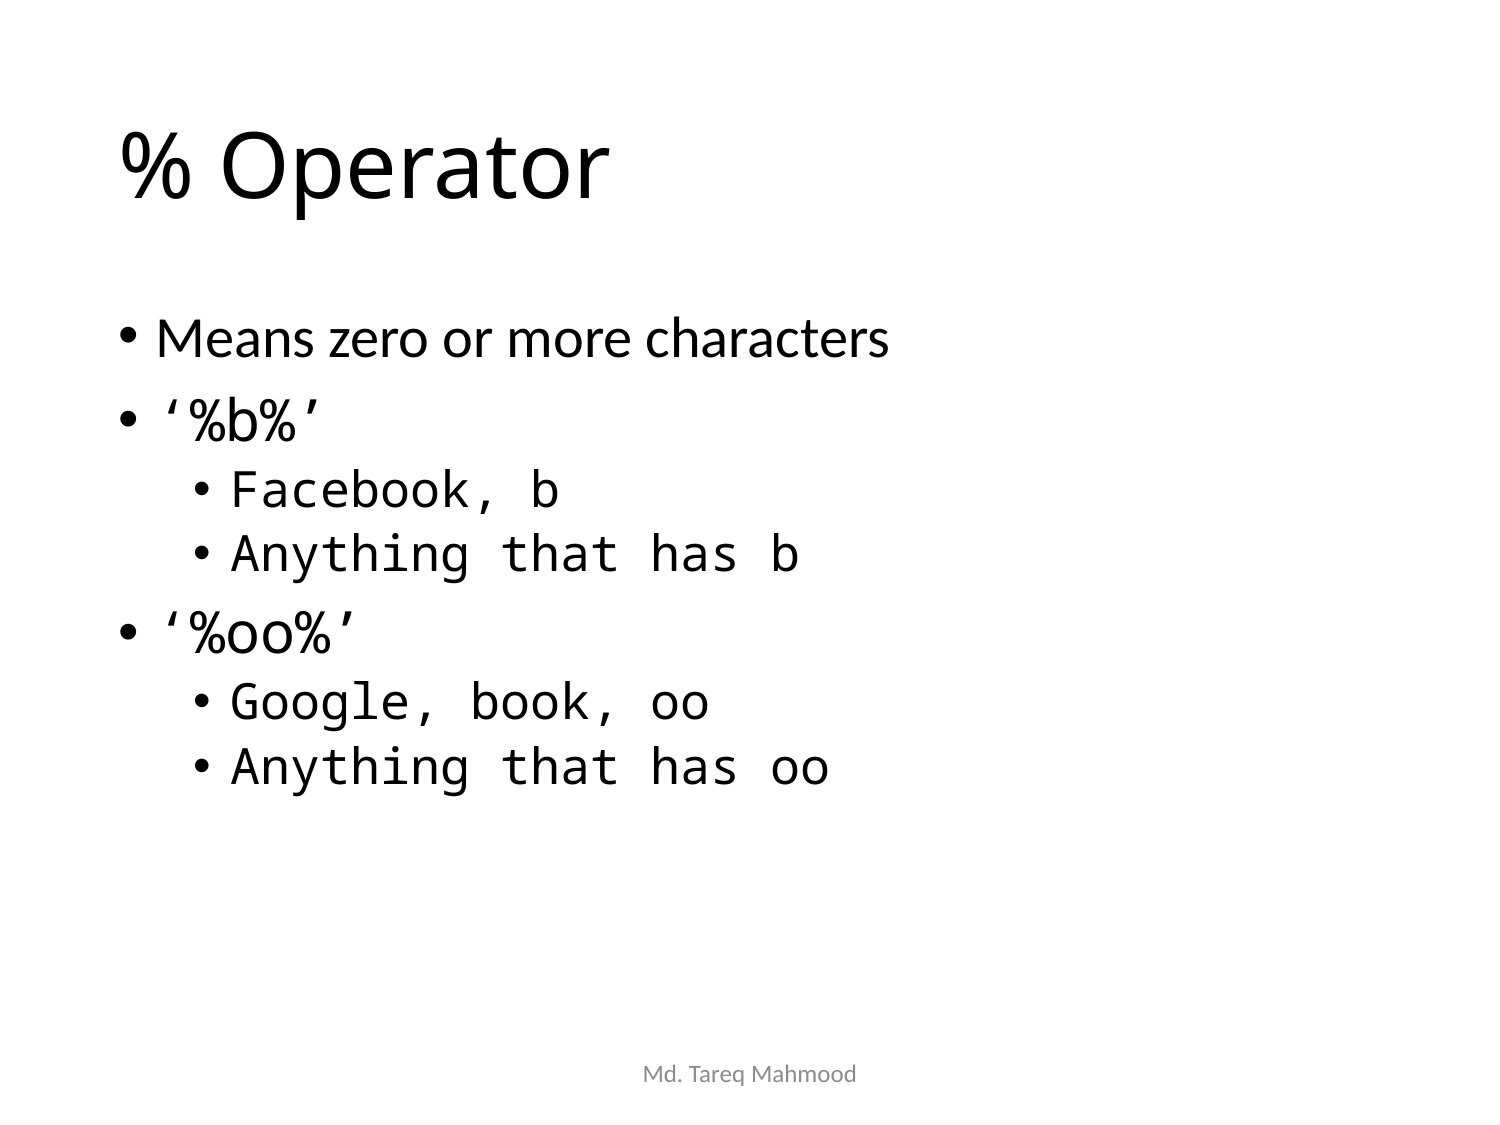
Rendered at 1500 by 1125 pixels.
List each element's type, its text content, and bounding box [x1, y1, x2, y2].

footer Md. Tareq Mahmood [496, 1042, 1004, 1103]
list Means zero or more characters ‘%b%’ Facebook, b Anything that has b ‘%oo%’ Google, book, oo Anything that has oo [103, 299, 1397, 1014]
title % Operator [103, 59, 1397, 278]
